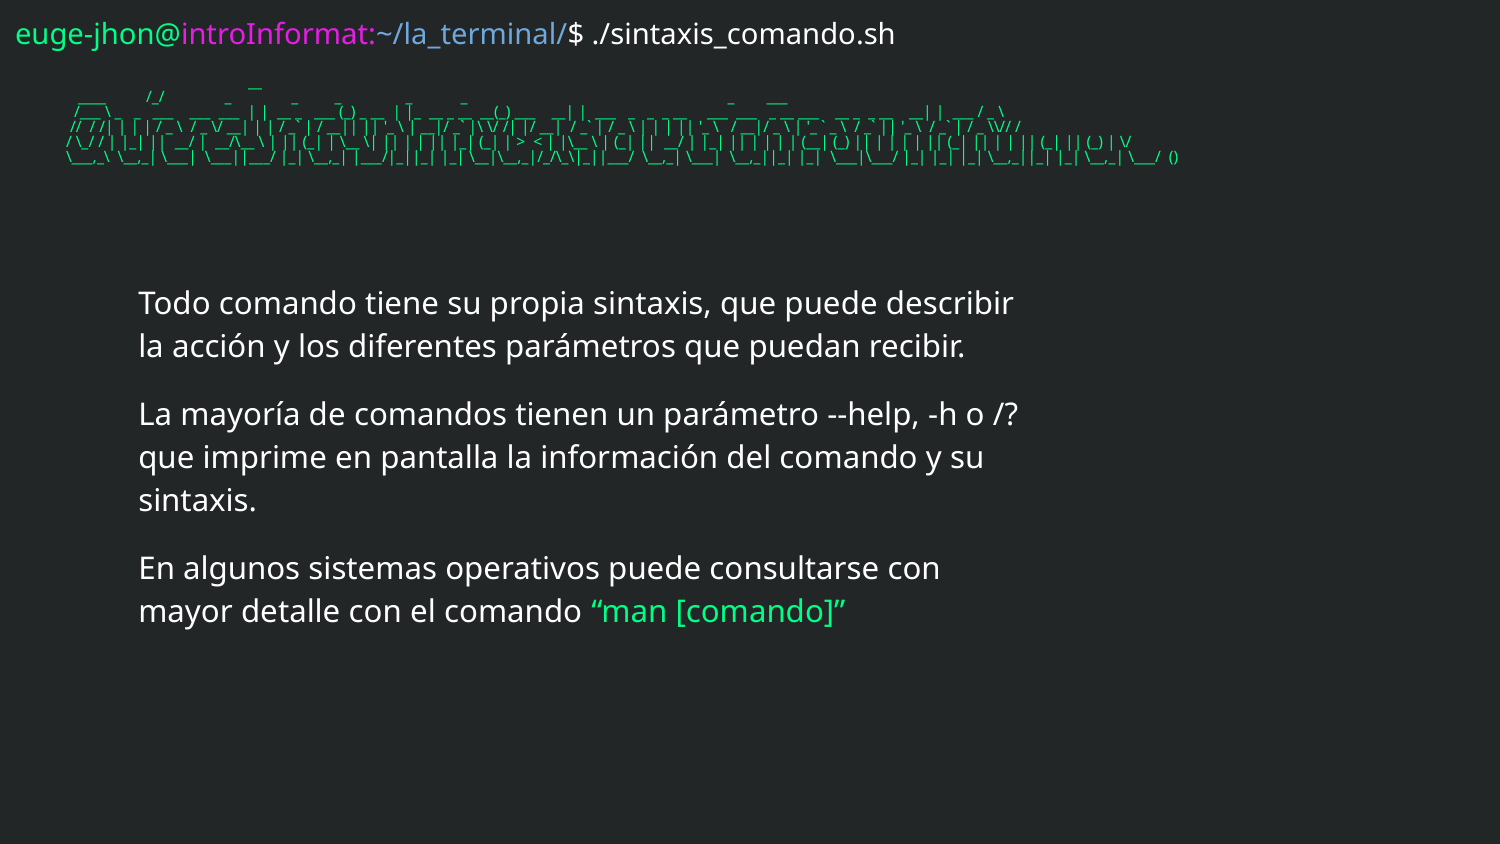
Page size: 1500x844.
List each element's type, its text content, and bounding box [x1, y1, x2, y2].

text_box euge-jhon@introInformat:~/la_terminal/$ ./sintaxis_comando.sh [0, 0, 1079, 65]
title __ ____ /_/ _ _ _ _ _ _ ___ /___ \ _ _ ___ ___ ___ | | __ _ ___ (_) _ __ | |_ __ _ __ __(_) ___ __| | ___ _ _ _ __ ___ ___ _ __ ___ __ _ _ __ __| | ___ / _ \ // / /| | | | / _ \ / _ \/ __| | | / _` | / __|| || '_ \ | __|/ _` |\ \/ /| |/ __| / _` | / _ \ | | | || '_ \ / __|/ _ \ | '_ ` _ \ / _` || '_ \ / _` | / _ \\// / / \_/ / | |_| || __/ | __/\__ \ | || (_| | \__ \| || | | || |_| (_| | > < | |\__ \ | (_| || __/ | |_| || | | | | (__| (_) || | | | | || (_| || | | || (_| || (_) | \/ \___,_\ \__,_| \___| \___||___/ |_| \__,_| |___/|_||_| |_| \__|\__,_|/_/\_\|_||___/ \__,_| \___| \__,_||_| |_| \___|\___/ |_| |_| |_| \__,_||_| |_| \__,_| \___/ () [51, 60, 1449, 167]
list Todo comando tiene su propia sintaxis, que puede describir la acción y los diferentes parámetros que puedan recibir. La mayoría de comandos tienen un parámetro --help, -h o /? que imprime en pantalla la información del comando y su sintaxis. En algunos sistemas operativos puede consultarse con mayor detalle con el comando “man [comando]” [123, 262, 1058, 800]
